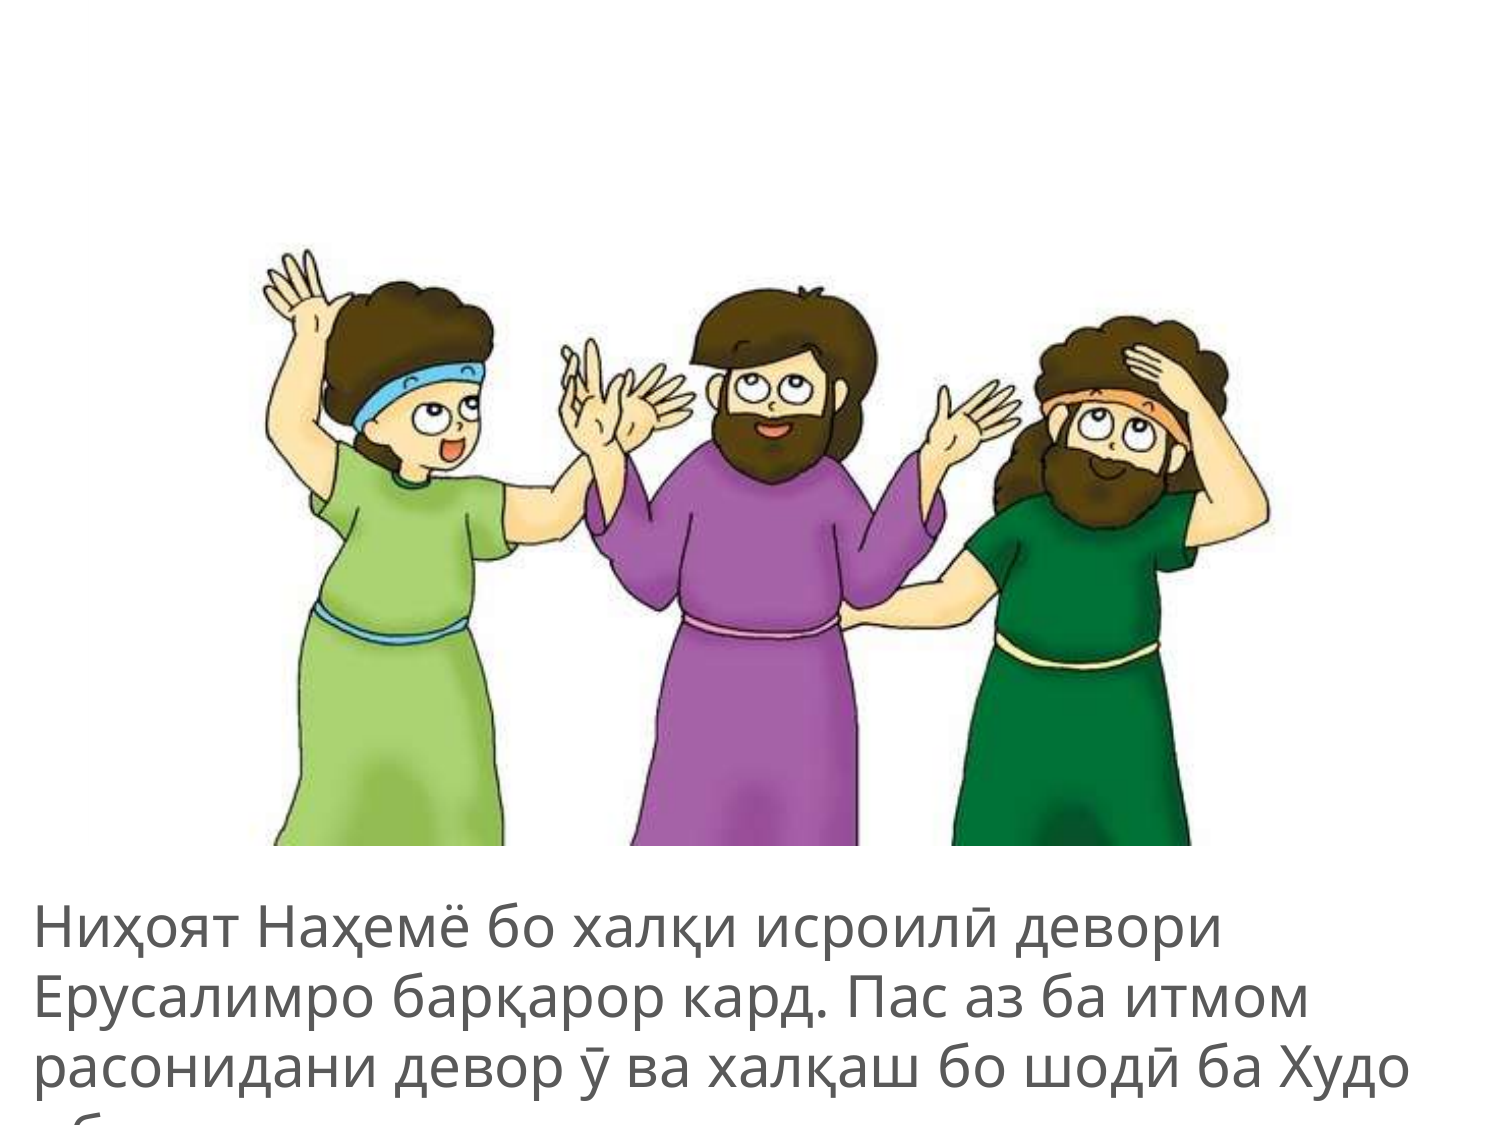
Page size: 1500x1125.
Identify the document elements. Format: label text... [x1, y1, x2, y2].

picture [87, 0, 1410, 847]
text_box Ниҳоят Наҳемё бо халқи исроилӣ девори Ерусалимро барқарор кард. Пас аз ба итмом расонидани девор ӯ ва халқаш бо шодӣ ба Худо ибодат карданд. [17, 881, 1500, 1125]
